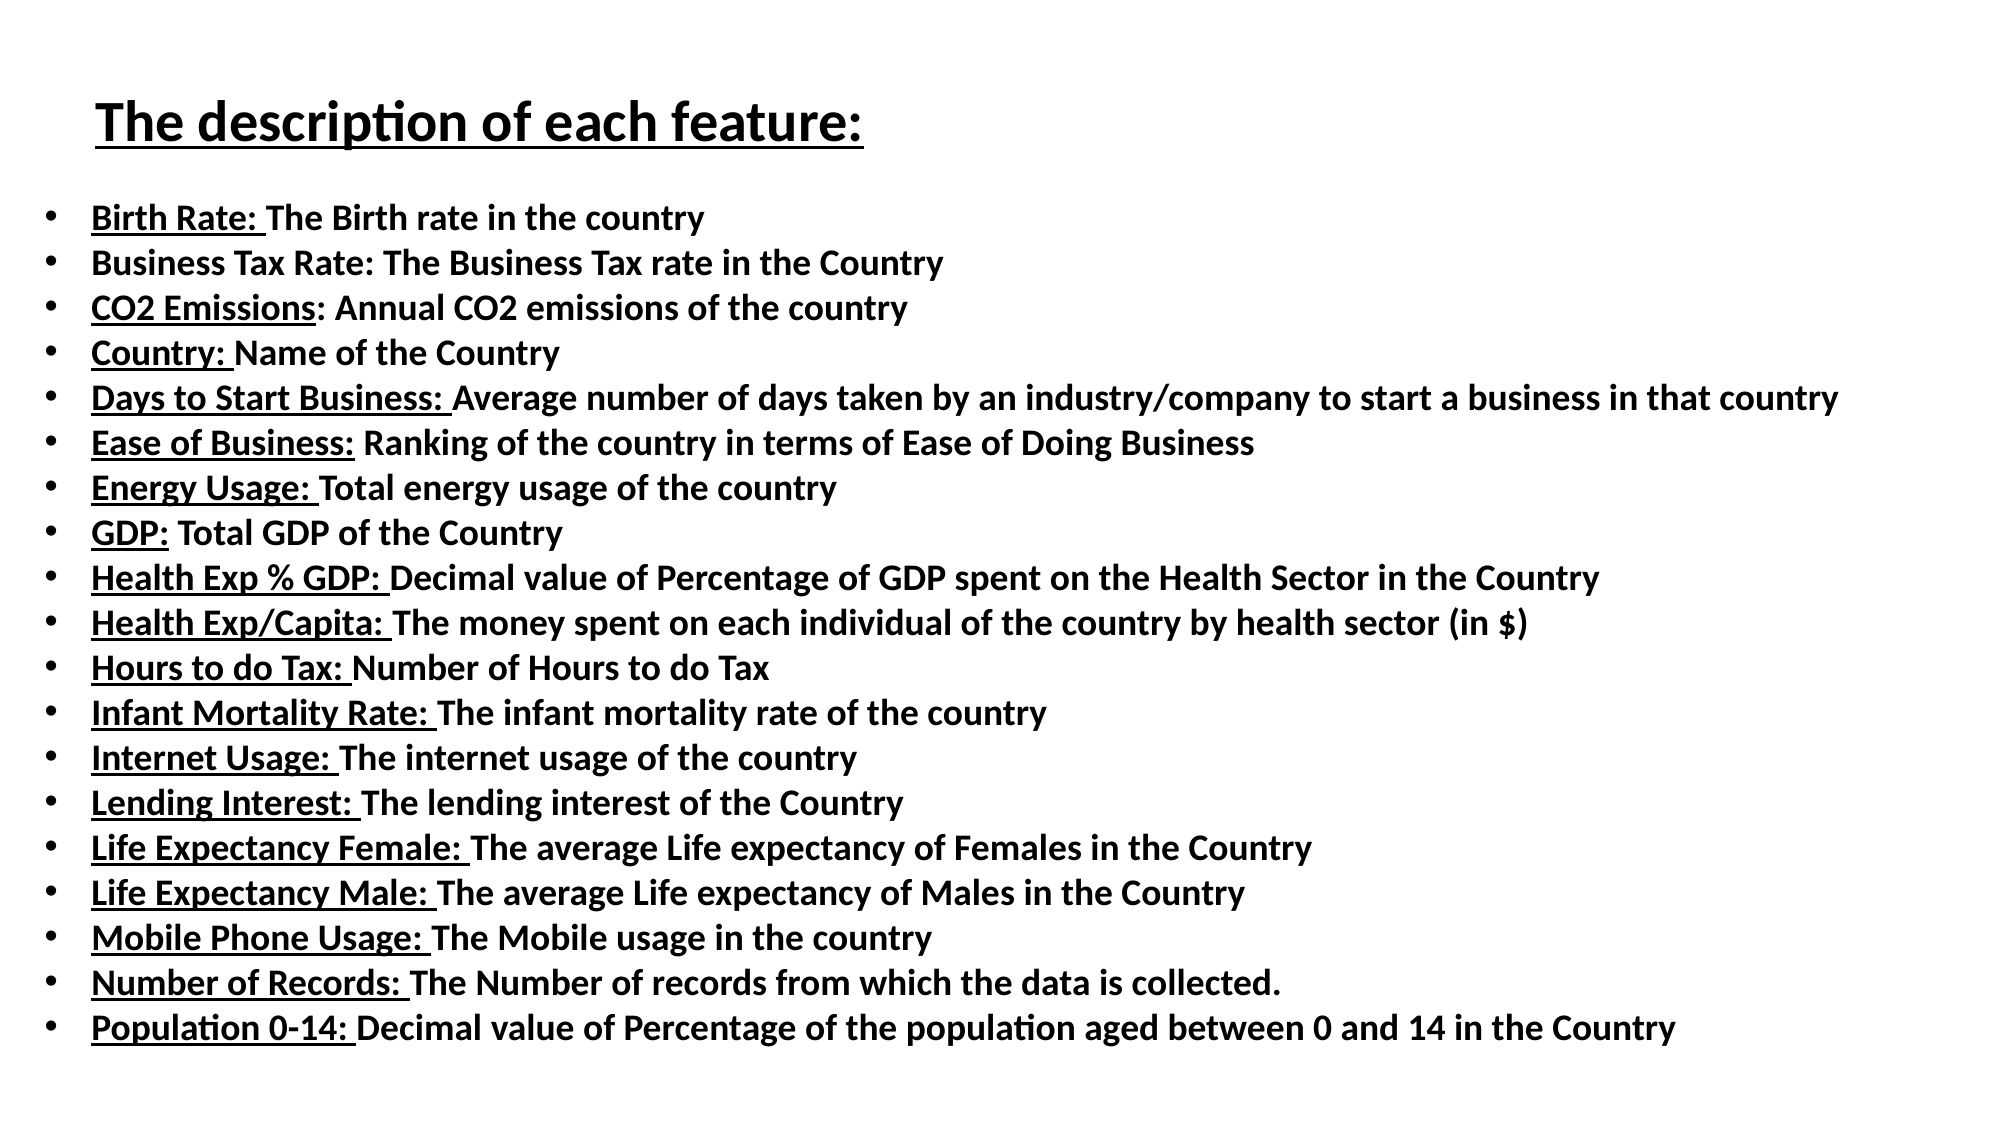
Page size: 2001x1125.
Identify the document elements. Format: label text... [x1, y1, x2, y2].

text_box Birth Rate: The Birth rate in the country Business Tax Rate: The Business Tax rate in the Country CO2 Emissions: Annual CO2 emissions of the country Country: Name of the Country Days to Start Business: Average number of days taken by an industry/company to start a business in that country Ease of Business: Ranking of the country in terms of Ease of Doing Business Energy Usage: Total energy usage of the country GDP: Total GDP of the Country Health Exp % GDP: Decimal value of Percentage of GDP spent on the Health Sector in the Country Health Exp/Capita: The money spent on each individual of the country by health sector (in $) Hours to do Tax: Number of Hours to do Tax Infant Mortality Rate: The infant mortality rate of the country Internet Usage: The internet usage of the country Lending Interest: The lending interest of the Country Life Expectancy Female: The average Life expectancy of Females in the Country Life Expectancy Male: The average Life expectancy of Males in the Country Mobile Phone Usage: The Mobile usage in the country Number of Records: The Number of records from which the data is collected. Population 0-14: Decimal value of Percentage of the population aged between 0 and 14 in the Country [29, 185, 1971, 1056]
text_box The description of each feature: [80, 76, 1081, 161]
